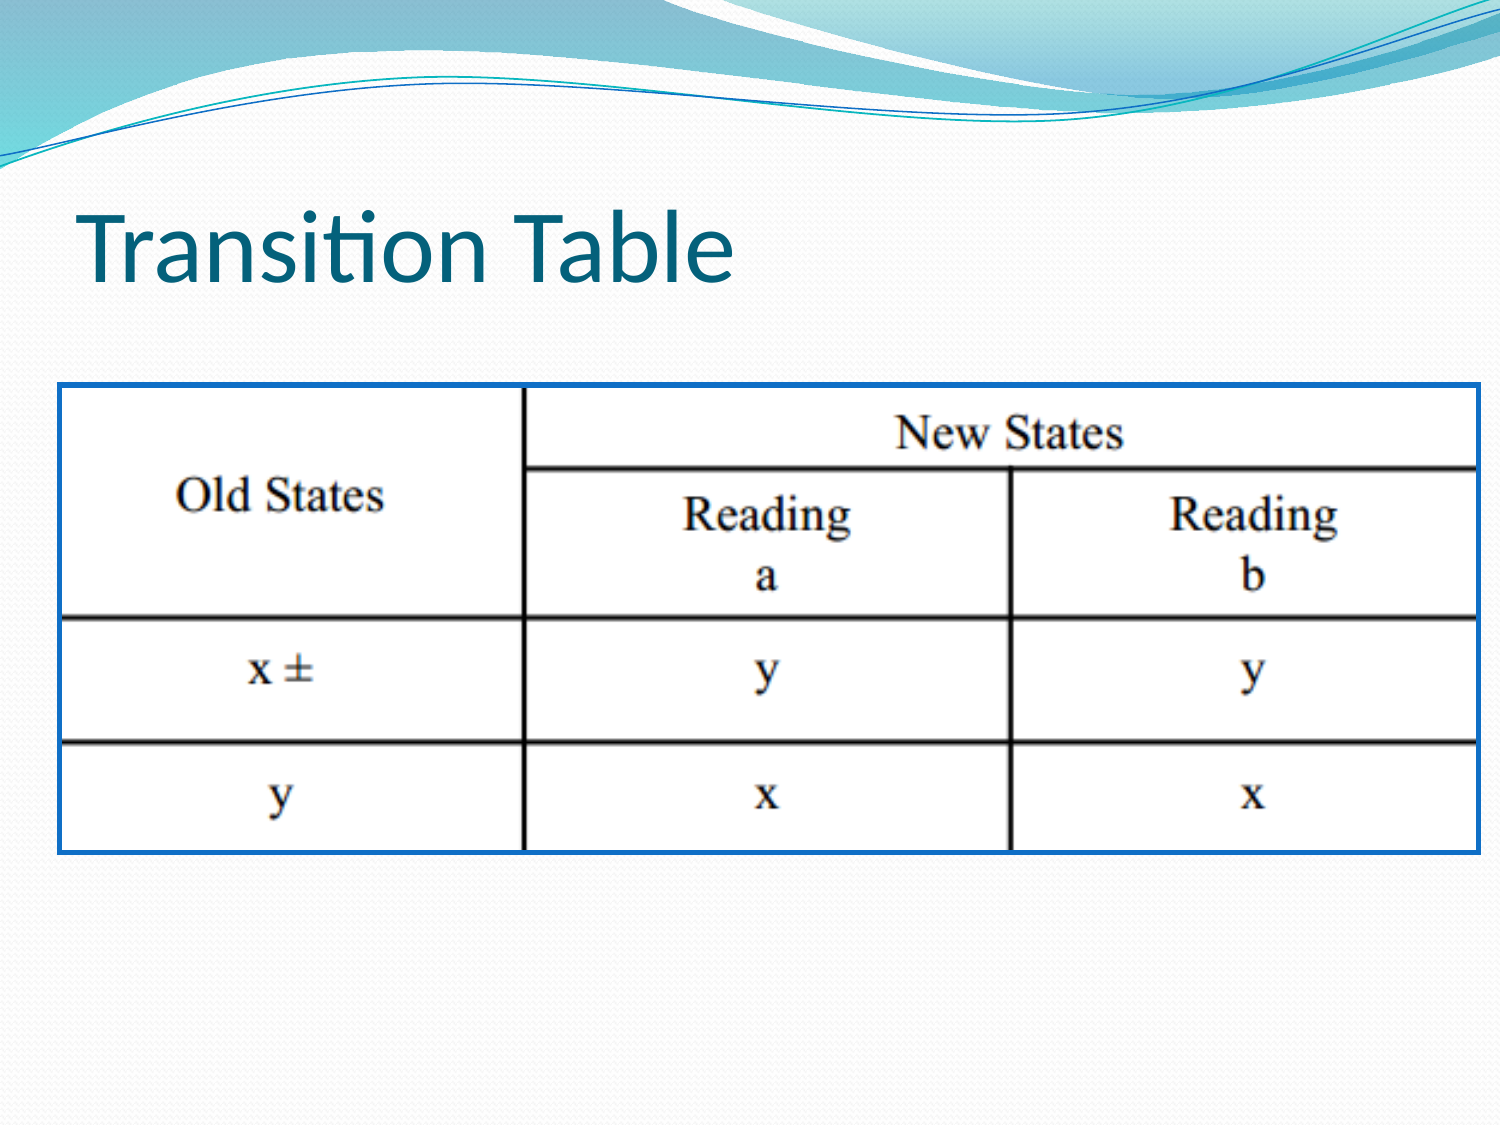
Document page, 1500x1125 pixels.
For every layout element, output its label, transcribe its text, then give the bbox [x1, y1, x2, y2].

picture [62, 387, 1477, 851]
title Transition Table [75, 115, 1425, 303]
